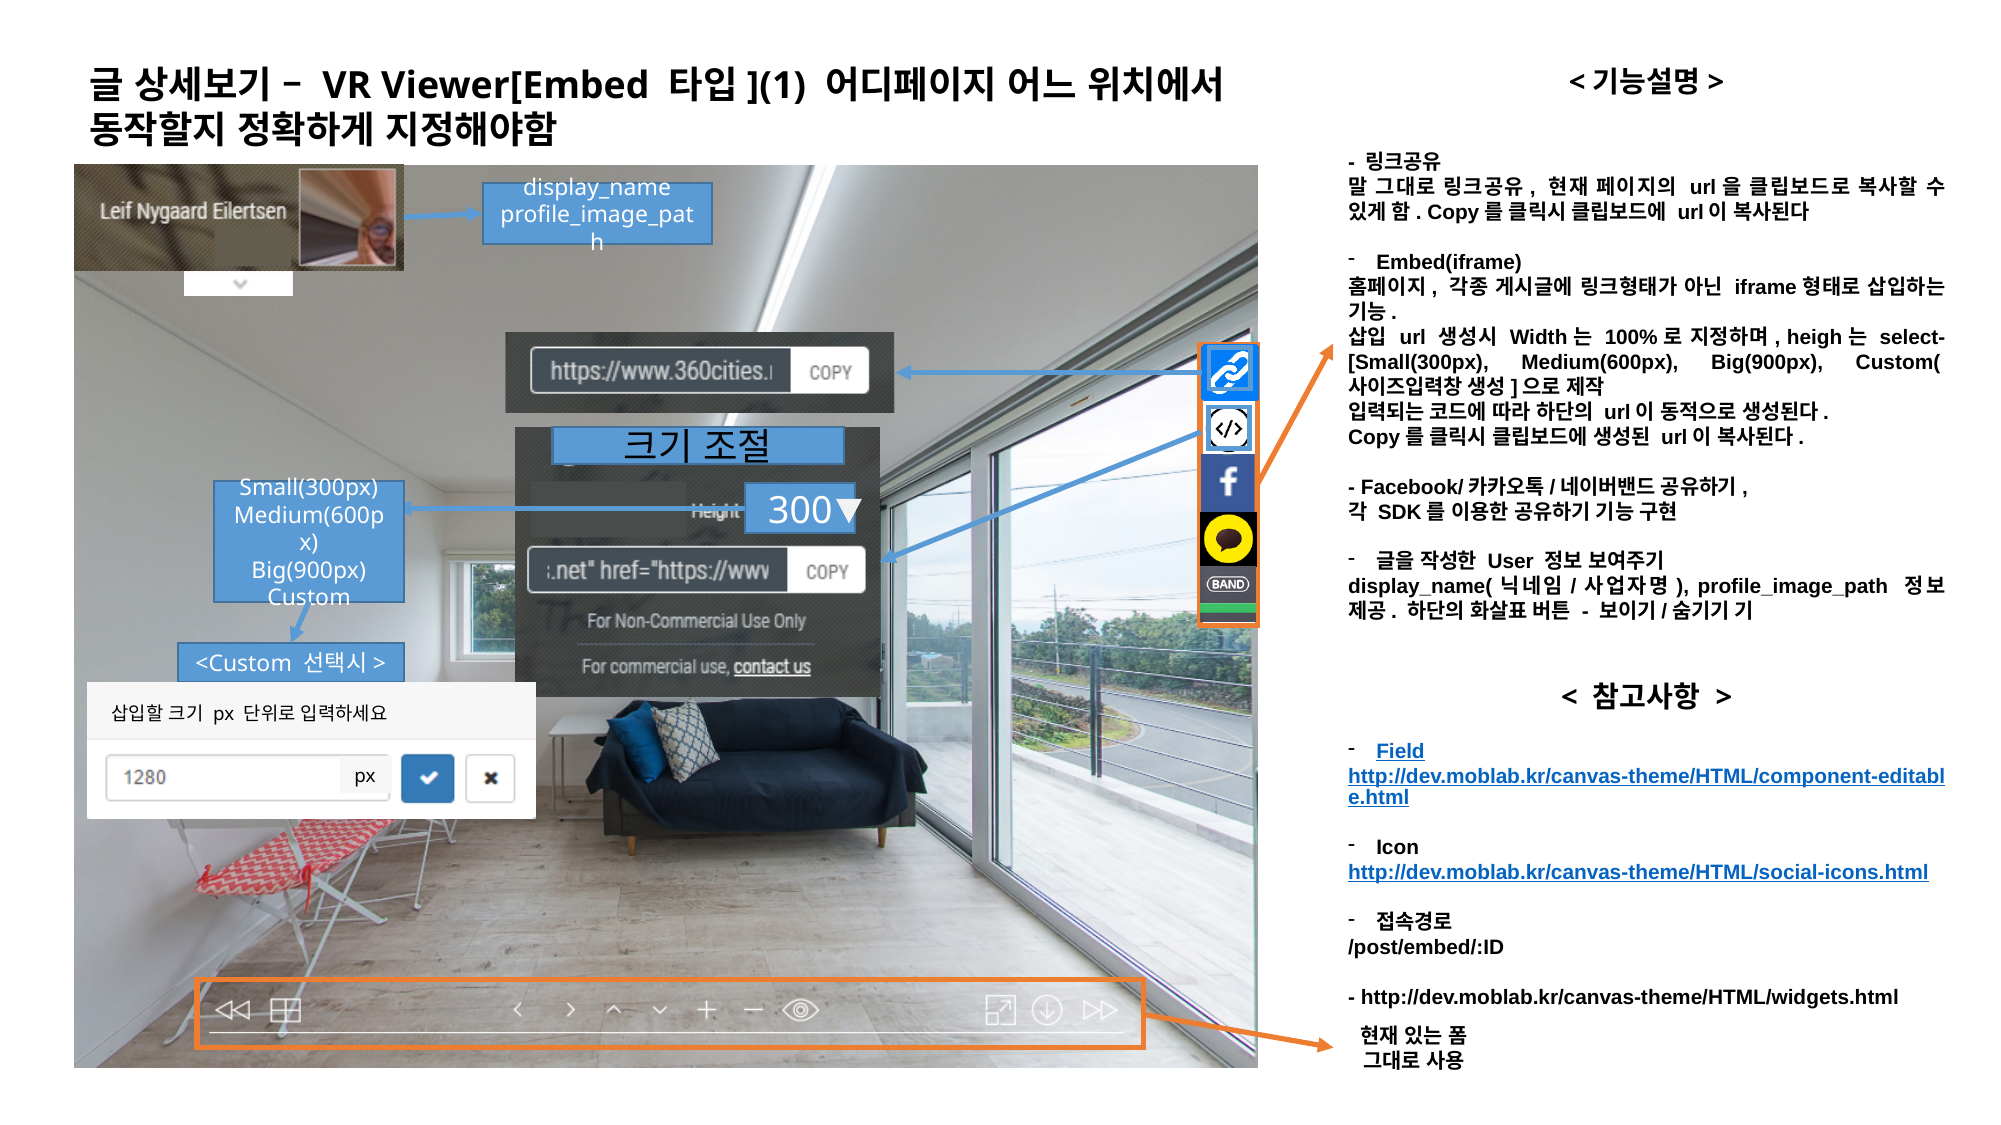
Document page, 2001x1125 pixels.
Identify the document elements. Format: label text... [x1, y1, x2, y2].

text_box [403, 213, 483, 218]
text_box < 참고사항 > Field http://dev.moblab.kr/canvas-theme/HTML/component-editable.html Icon http://dev.moblab.kr/canvas-theme/HTML/social-icons.html 접속경로 /post/embed/:ID - http://dev.moblab.kr/canvas-theme/HTML/widgets.html [1333, 670, 1961, 1021]
text_box 글 상세보기 – VR Viewer[Embed 타입](1) 어디페이지 어느 위치에서 동작할지 정확하게 지정해야함 [74, 53, 1258, 159]
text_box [1144, 1014, 1334, 1049]
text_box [1257, 351, 1334, 485]
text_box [290, 601, 310, 644]
text_box <기능설명> - 링크공유 말 그대로 링크공유, 현재 페이지의 url을 클립보드로 복사할 수 있게 함. Copy를 클릭시 클립보드에 url이 복사된다 Embed(iframe) 홈페이지, 각종 게시글에 링크형태가 아닌 iframe형태로 삽입하는 기능. 삽입 url 생성시 Width는 100%로 지정하며, heigh는 select-[Small(300px), Medium(600px), Big(900px), Custom(사이즈입력창 생성]으로 제작 입력되는 코드에 따라 하단의 url이 동적으로 생성된다. Copy를 클릭시 클립보드에 생성된 url이 복사된다. - Facebook/카카오톡/네이버밴드 공유하기, 각 SDK를 이용한 공유하기 기능 구현 글을 작성한 User 정보 보여주기 display_name(닉네임/사업자명), profile_image_path 정보 제공. 하단의 화살표 버튼 - 보이기/숨기기 기 [1333, 56, 1961, 631]
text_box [880, 432, 1201, 562]
picture [74, 164, 1259, 1068]
text_box 현재 있는 폼 그대로 사용 [1333, 1015, 1495, 1080]
